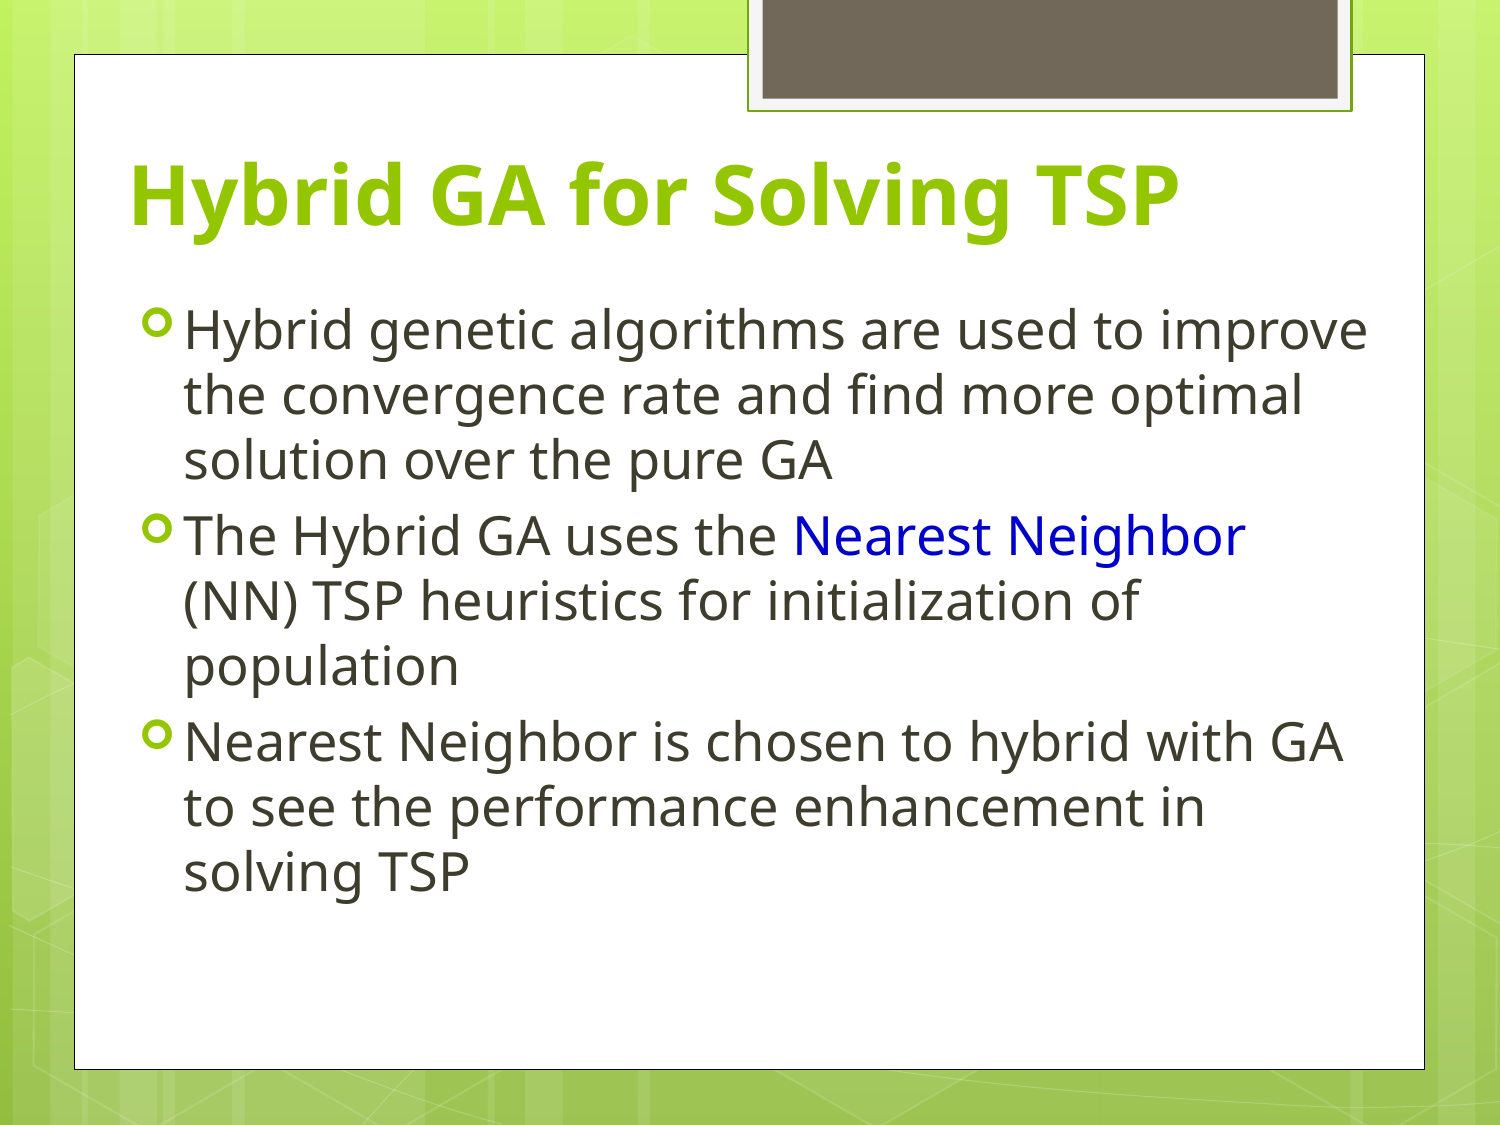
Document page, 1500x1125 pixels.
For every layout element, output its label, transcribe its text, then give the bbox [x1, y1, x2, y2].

list Hybrid genetic algorithms are used to improve the convergence rate and find more optimal solution over the pure GA The Hybrid GA uses the Nearest Neighbor (NN) TSP heuristics for initialization of population Nearest Neighbor is chosen to hybrid with GA to see the performance enhancement in solving TSP [112, 287, 1388, 1050]
title Hybrid GA for Solving TSP [112, 125, 1388, 250]
